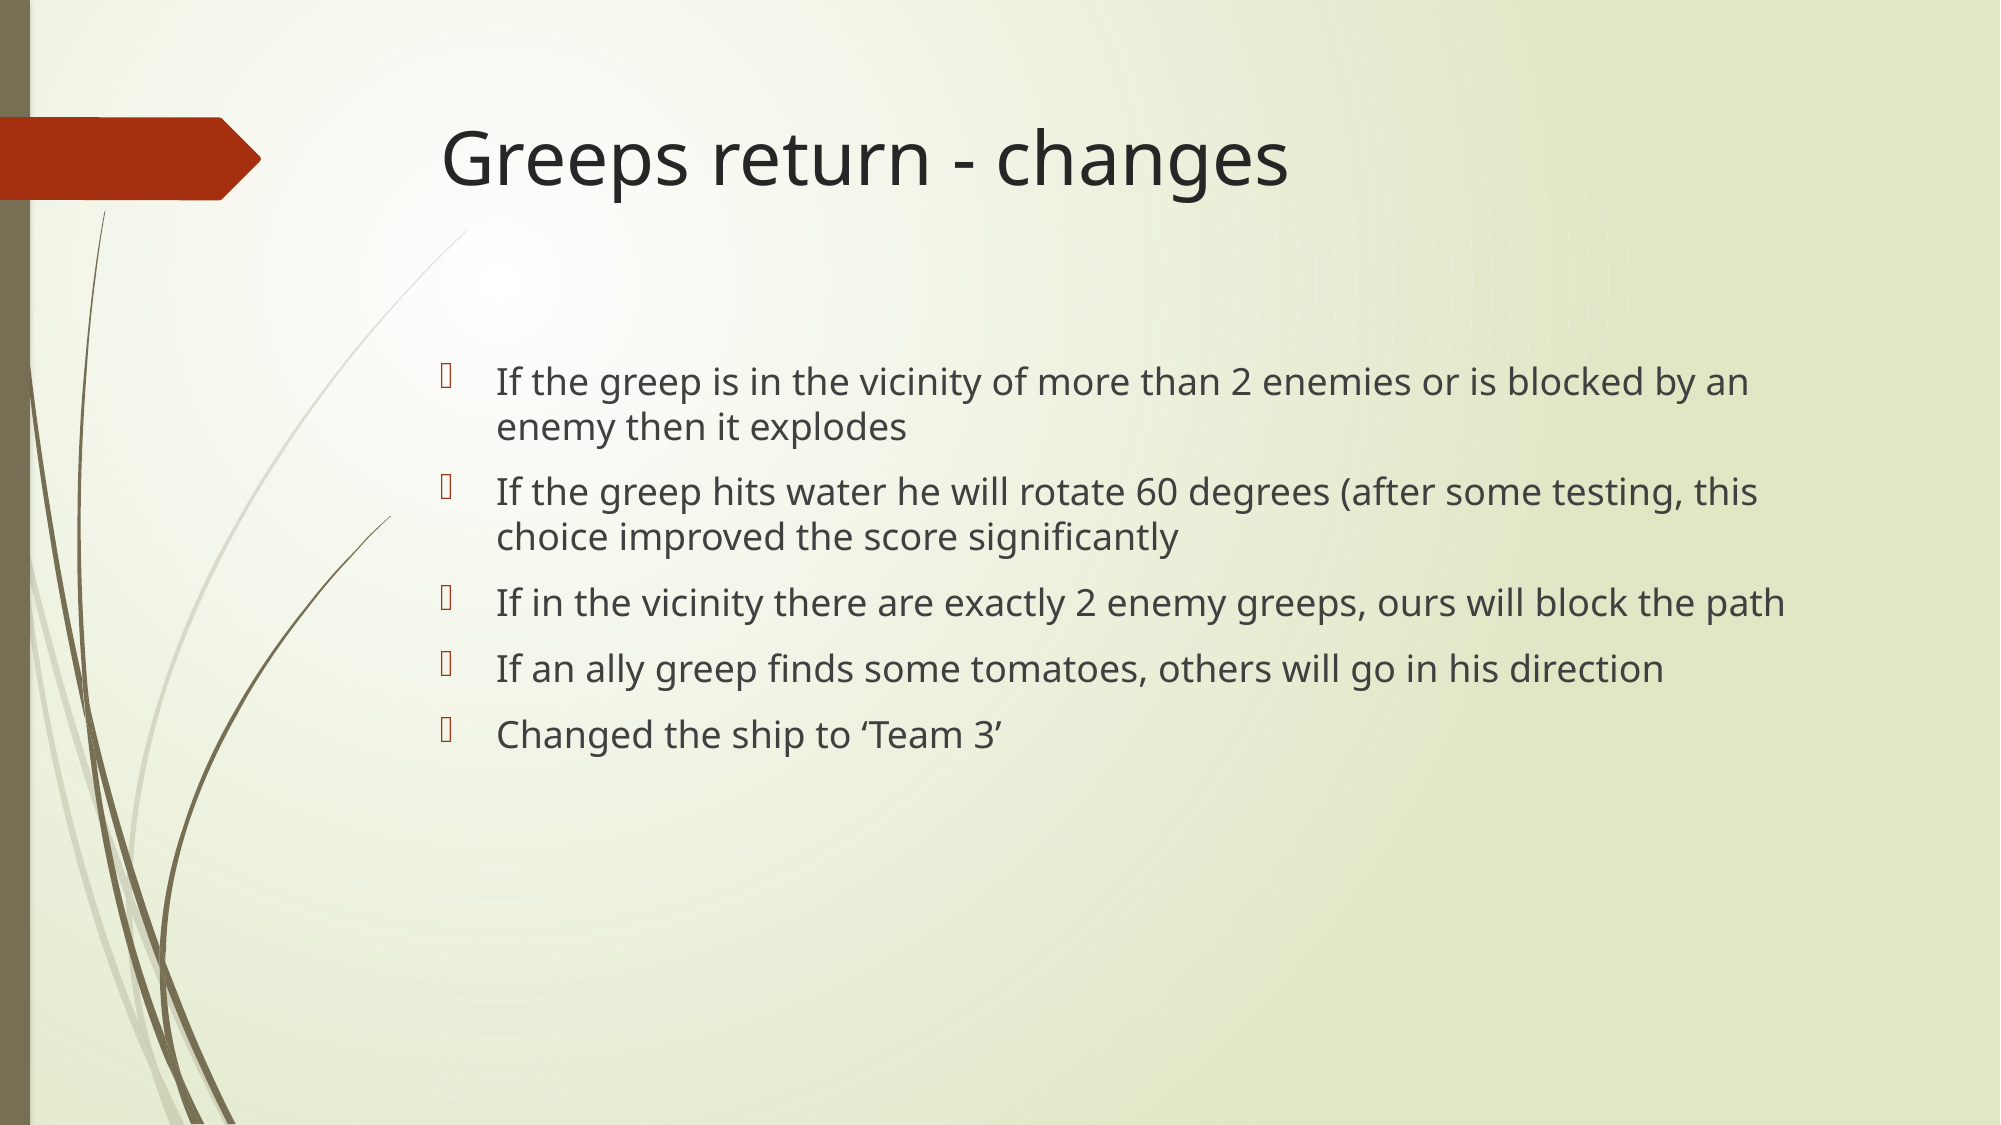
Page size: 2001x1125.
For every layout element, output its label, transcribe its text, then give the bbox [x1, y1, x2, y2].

list If the greep is in the vicinity of more than 2 enemies or is blocked by an enemy then it explodes If the greep hits water he will rotate 60 degrees (after some testing, this choice improved the score significantly If in the vicinity there are exactly 2 enemy greeps, ours will block the path If an ally greep finds some tomatoes, others will go in his direction Changed the ship to ‘Team 3’ [424, 350, 1888, 970]
title Greeps return - changes [425, 102, 1888, 313]
